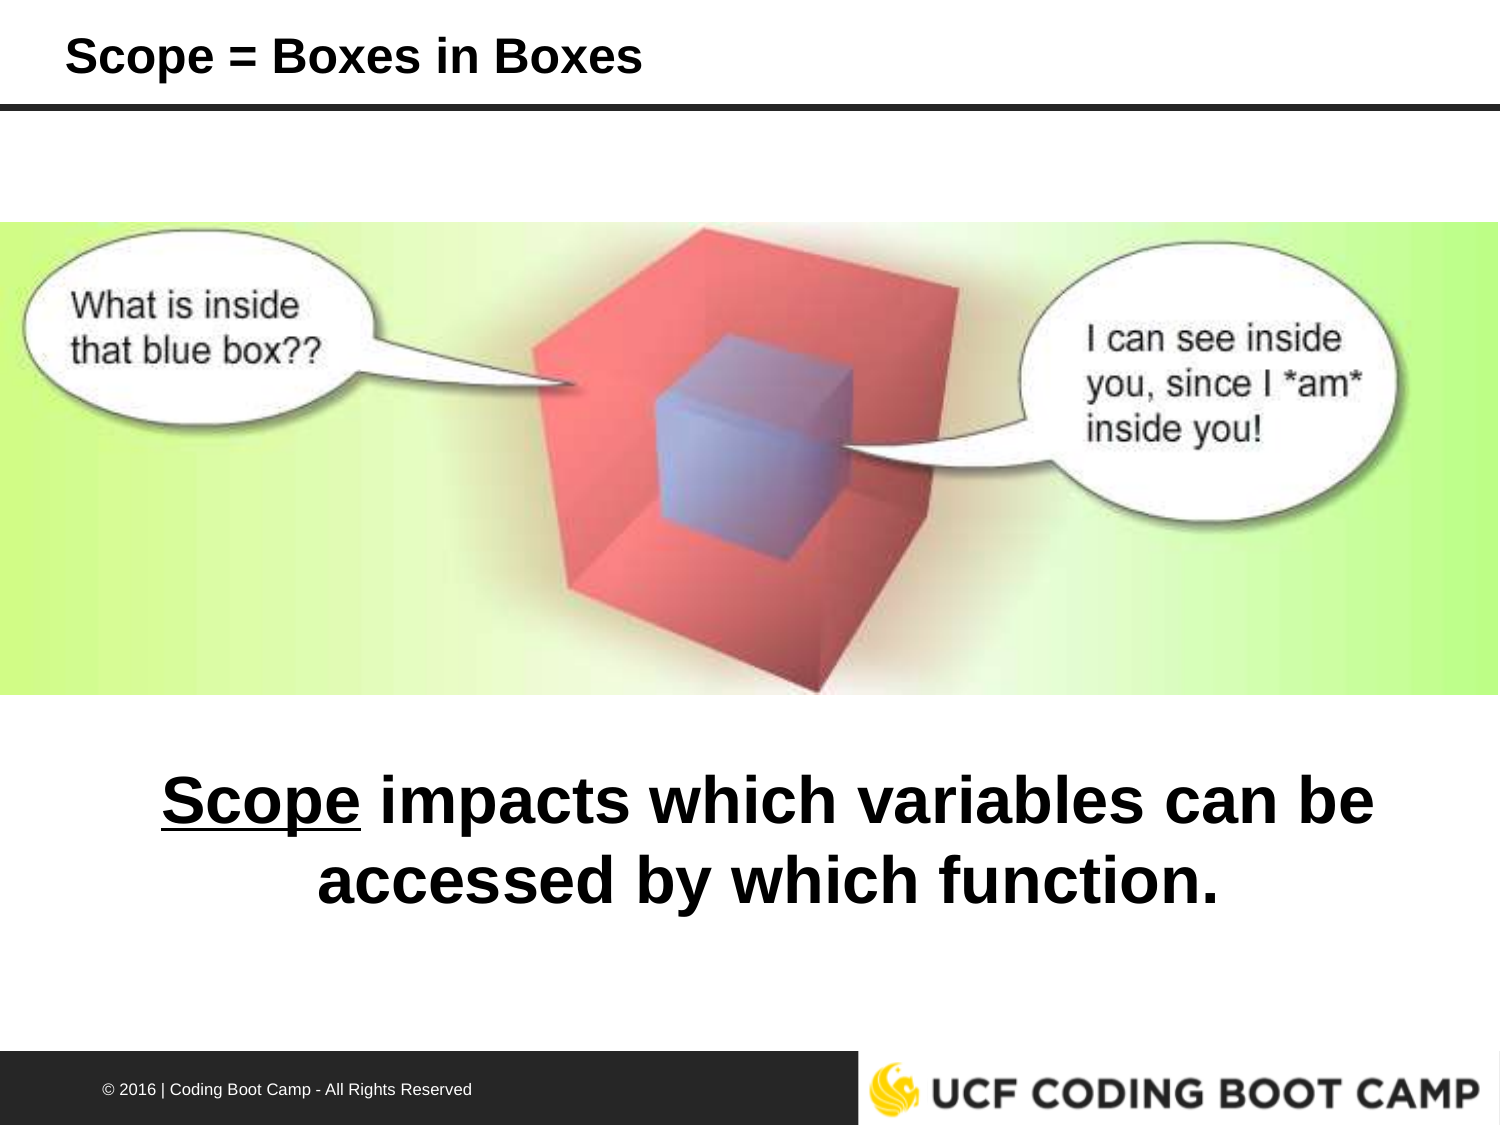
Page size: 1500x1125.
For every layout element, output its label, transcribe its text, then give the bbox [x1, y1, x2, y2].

text_box Scope impacts which variables can be accessed by which function. [75, 749, 1463, 925]
picture [858, 1051, 1500, 1125]
picture [0, 222, 1498, 695]
text_box Scope = Boxes in Boxes [49, 16, 888, 91]
